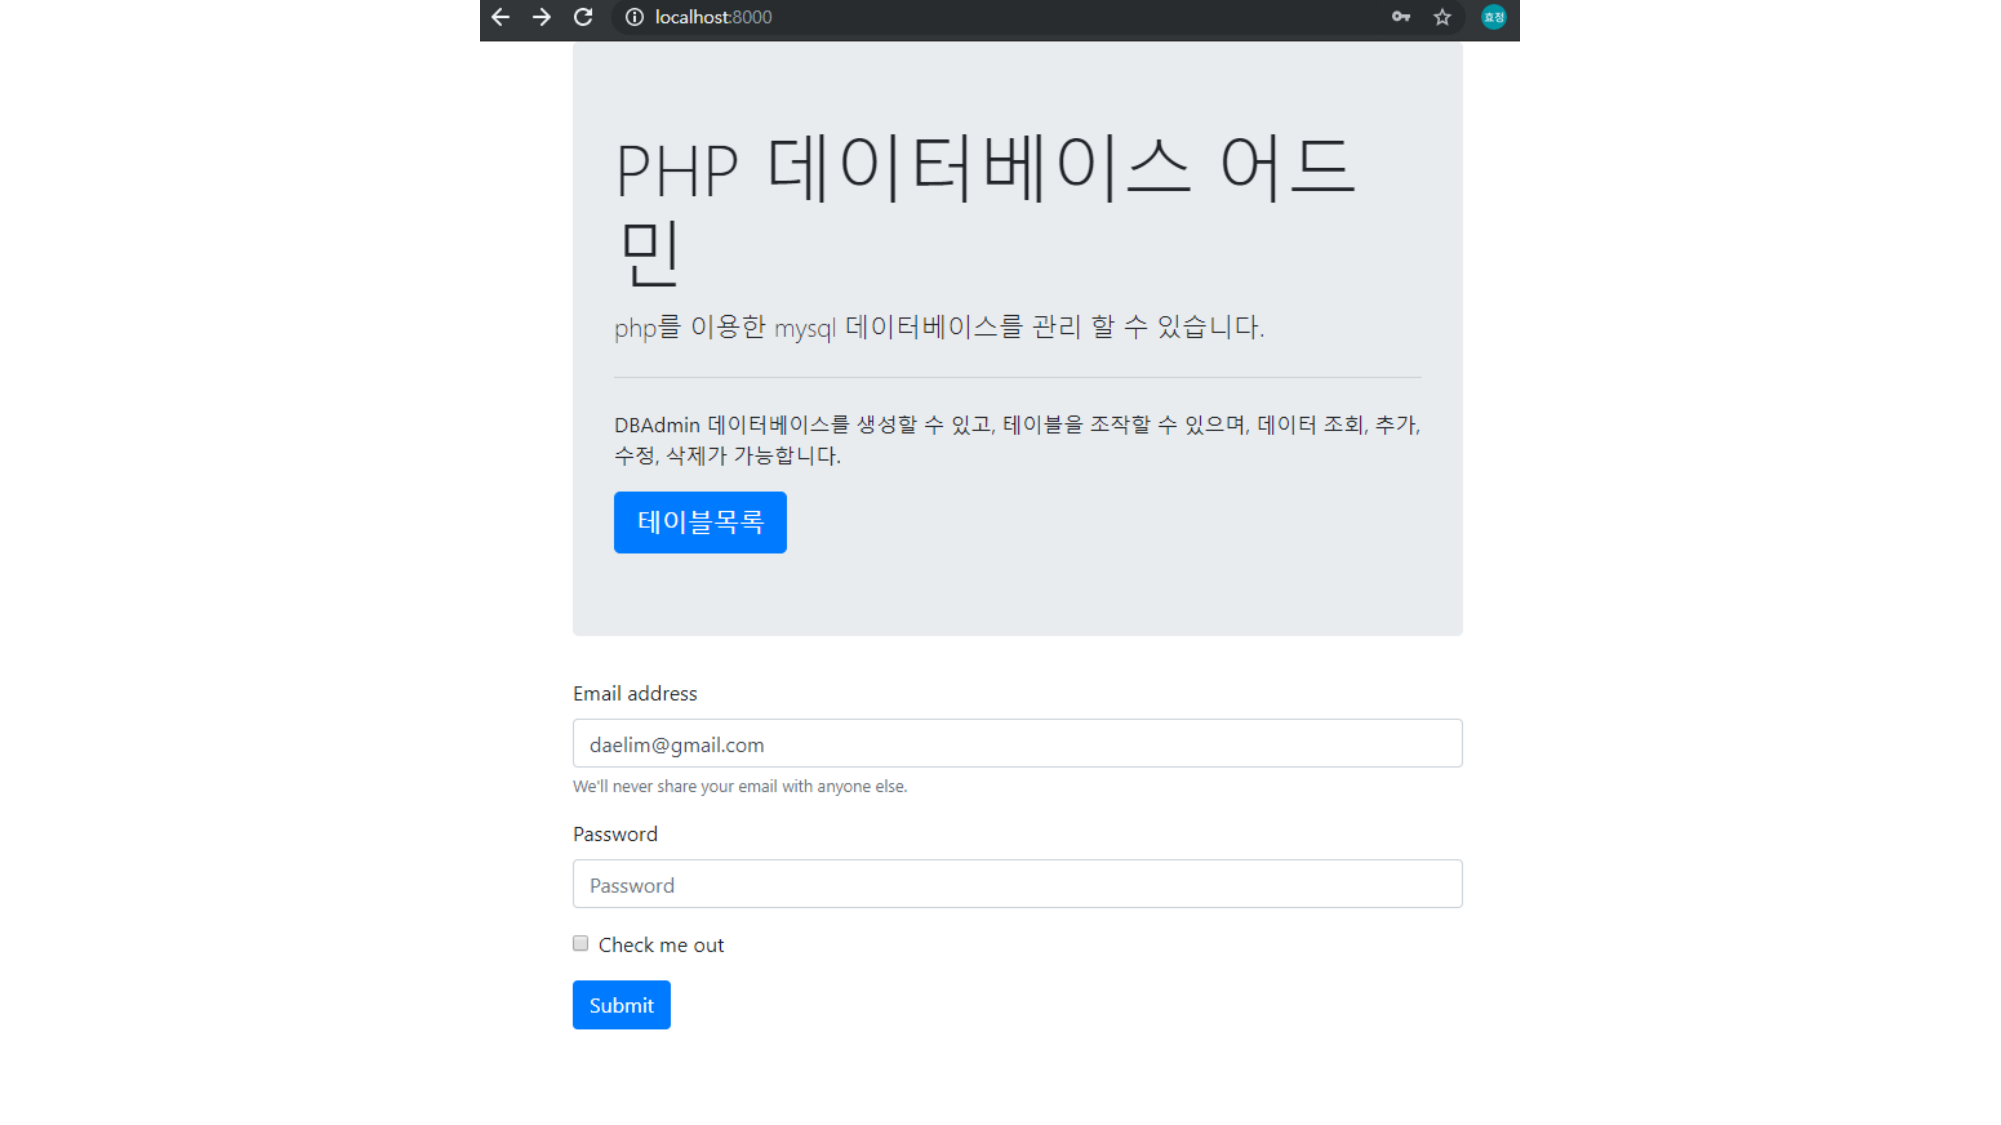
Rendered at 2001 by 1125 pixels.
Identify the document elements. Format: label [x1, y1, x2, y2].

picture [480, 0, 1520, 1125]
